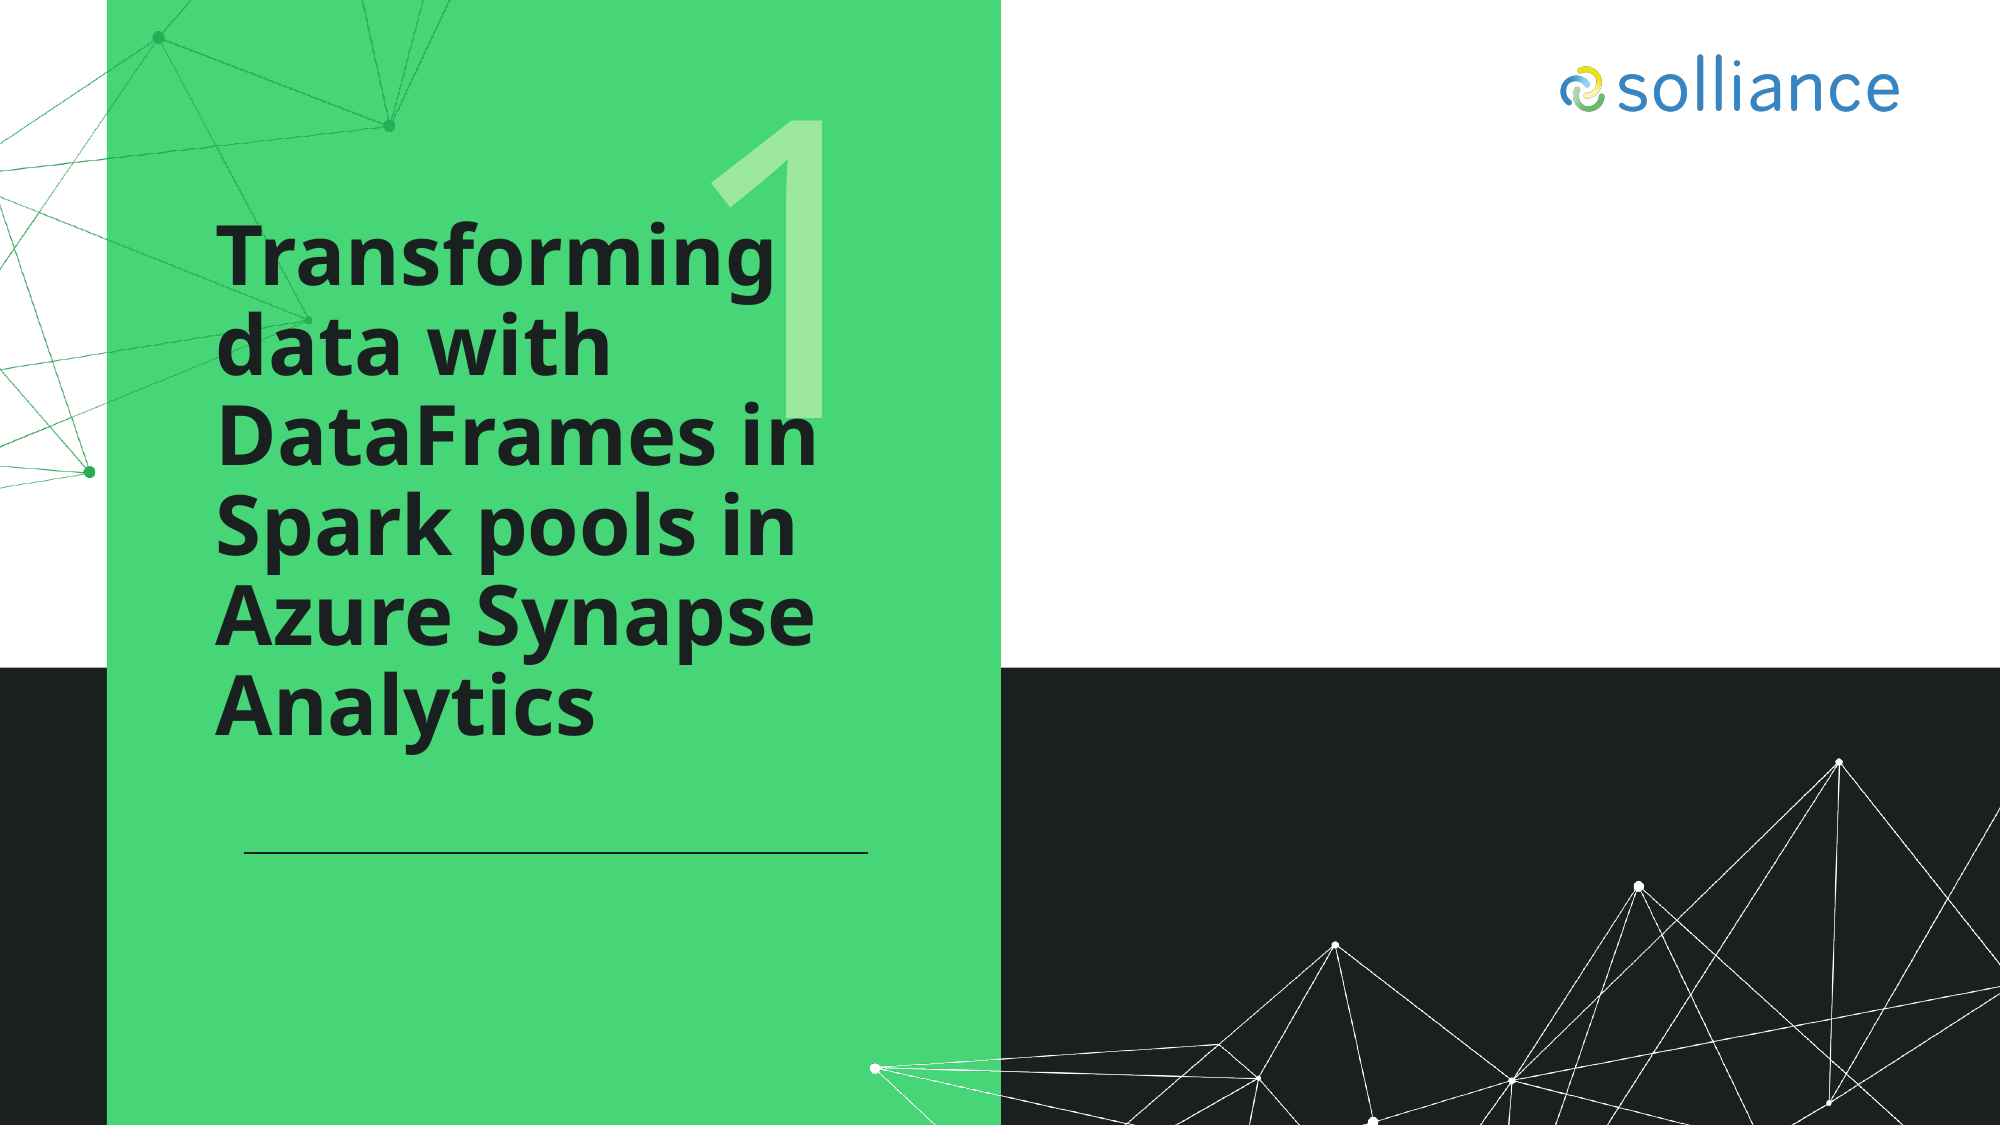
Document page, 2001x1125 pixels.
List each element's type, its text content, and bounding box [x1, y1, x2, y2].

list 1 [538, 50, 929, 296]
picture [1555, 50, 1903, 119]
title Transforming data with DataFrames in Spark pools in Azure Synapse Analytics [200, 296, 953, 861]
picture [869, 668, 2000, 1125]
picture [0, 0, 665, 813]
